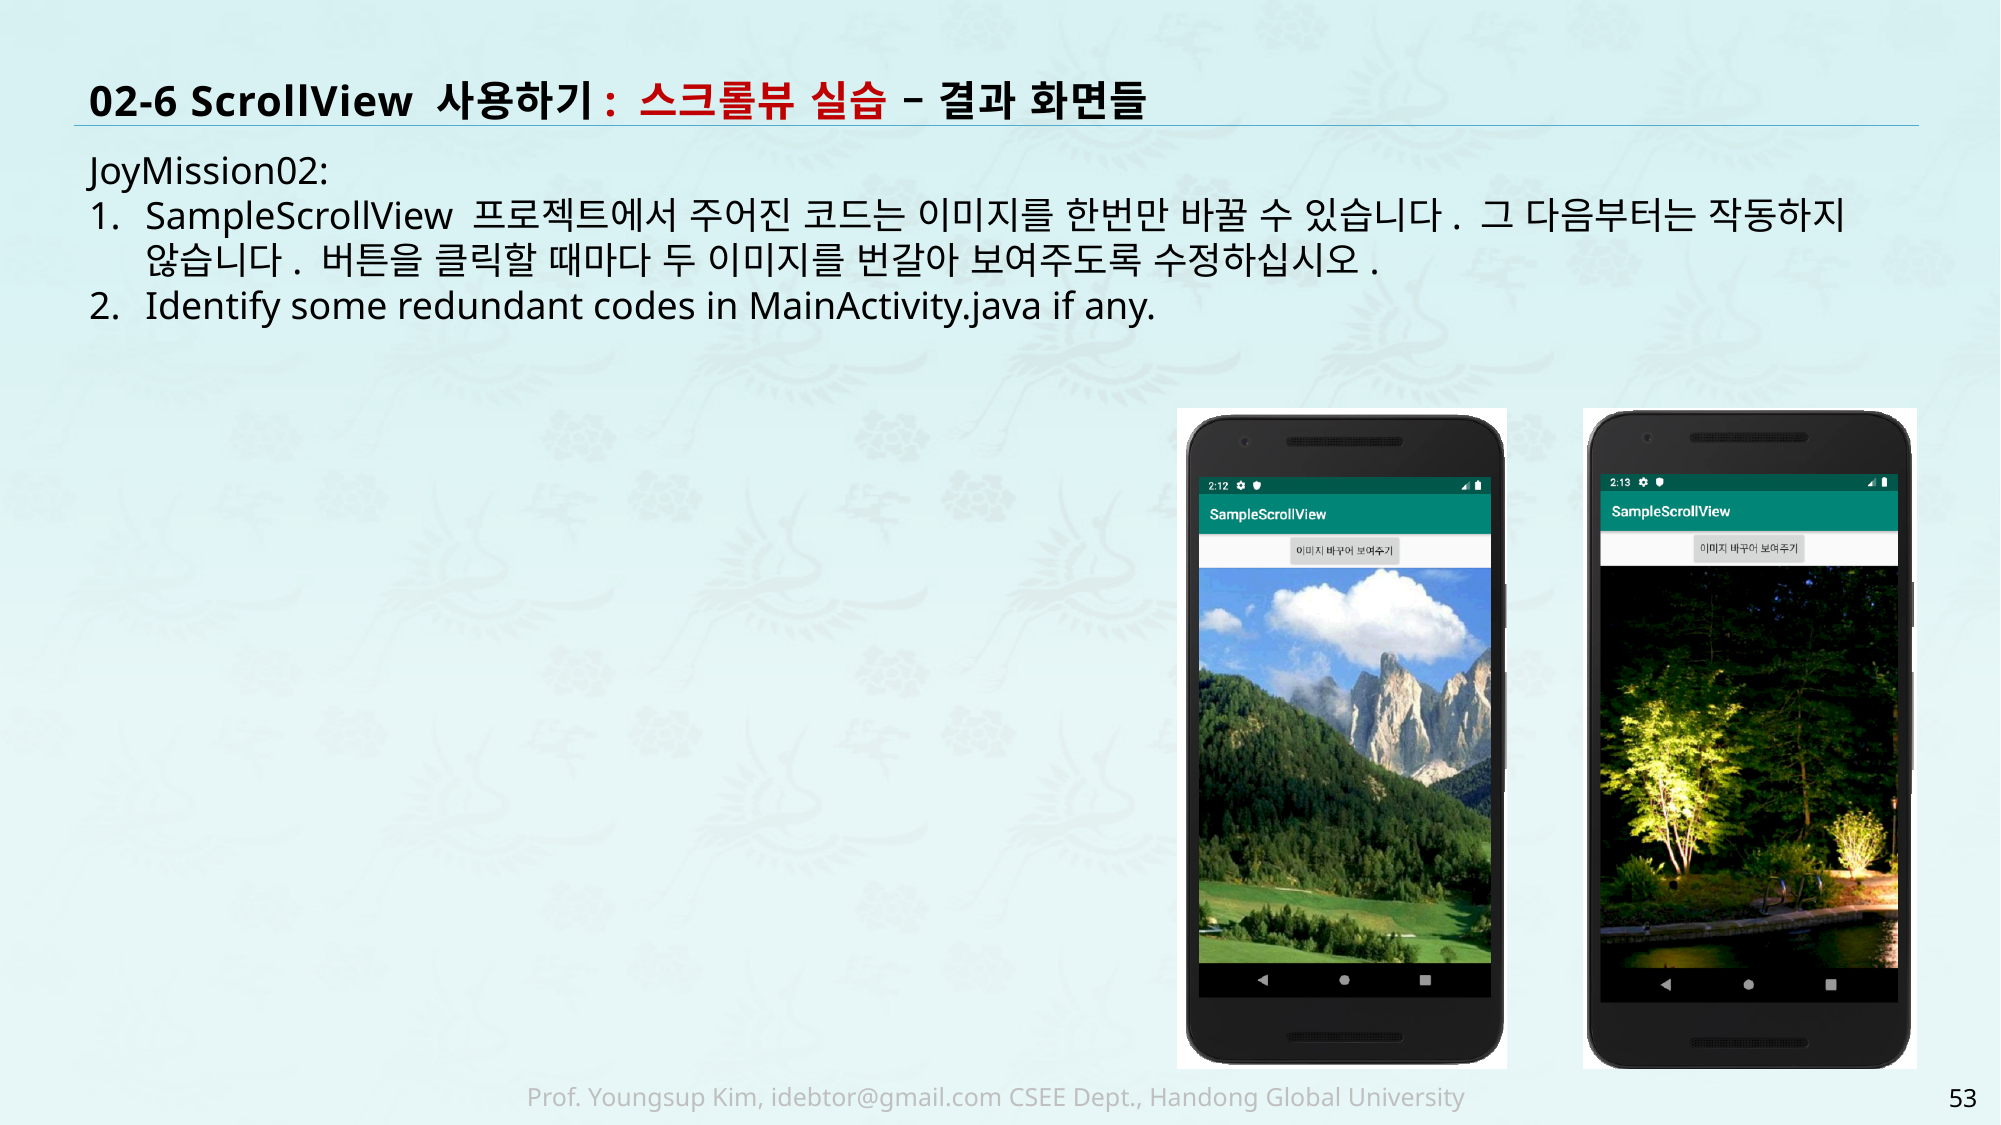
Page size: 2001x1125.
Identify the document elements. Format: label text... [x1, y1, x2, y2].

slide_number 53 [1816, 1069, 1993, 1125]
picture [1583, 408, 1918, 1069]
text_box JoyMission02: SampleScrollView 프로젝트에서 주어진 코드는 이미지를 한번만 바꿀 수 있습니다. 그 다음부터는 작동하지 않습니다. 버튼을 클릭할 때마다 두 이미지를 번갈아 보여주도록 수정하십시오. Identify some redundant codes in MainActivity.java if any. [74, 139, 1920, 335]
title 02-6 ScrollView 사용하기: 스크롤뷰 실습 – 결과 화면들 [74, 62, 1920, 138]
picture [1177, 408, 1507, 1069]
